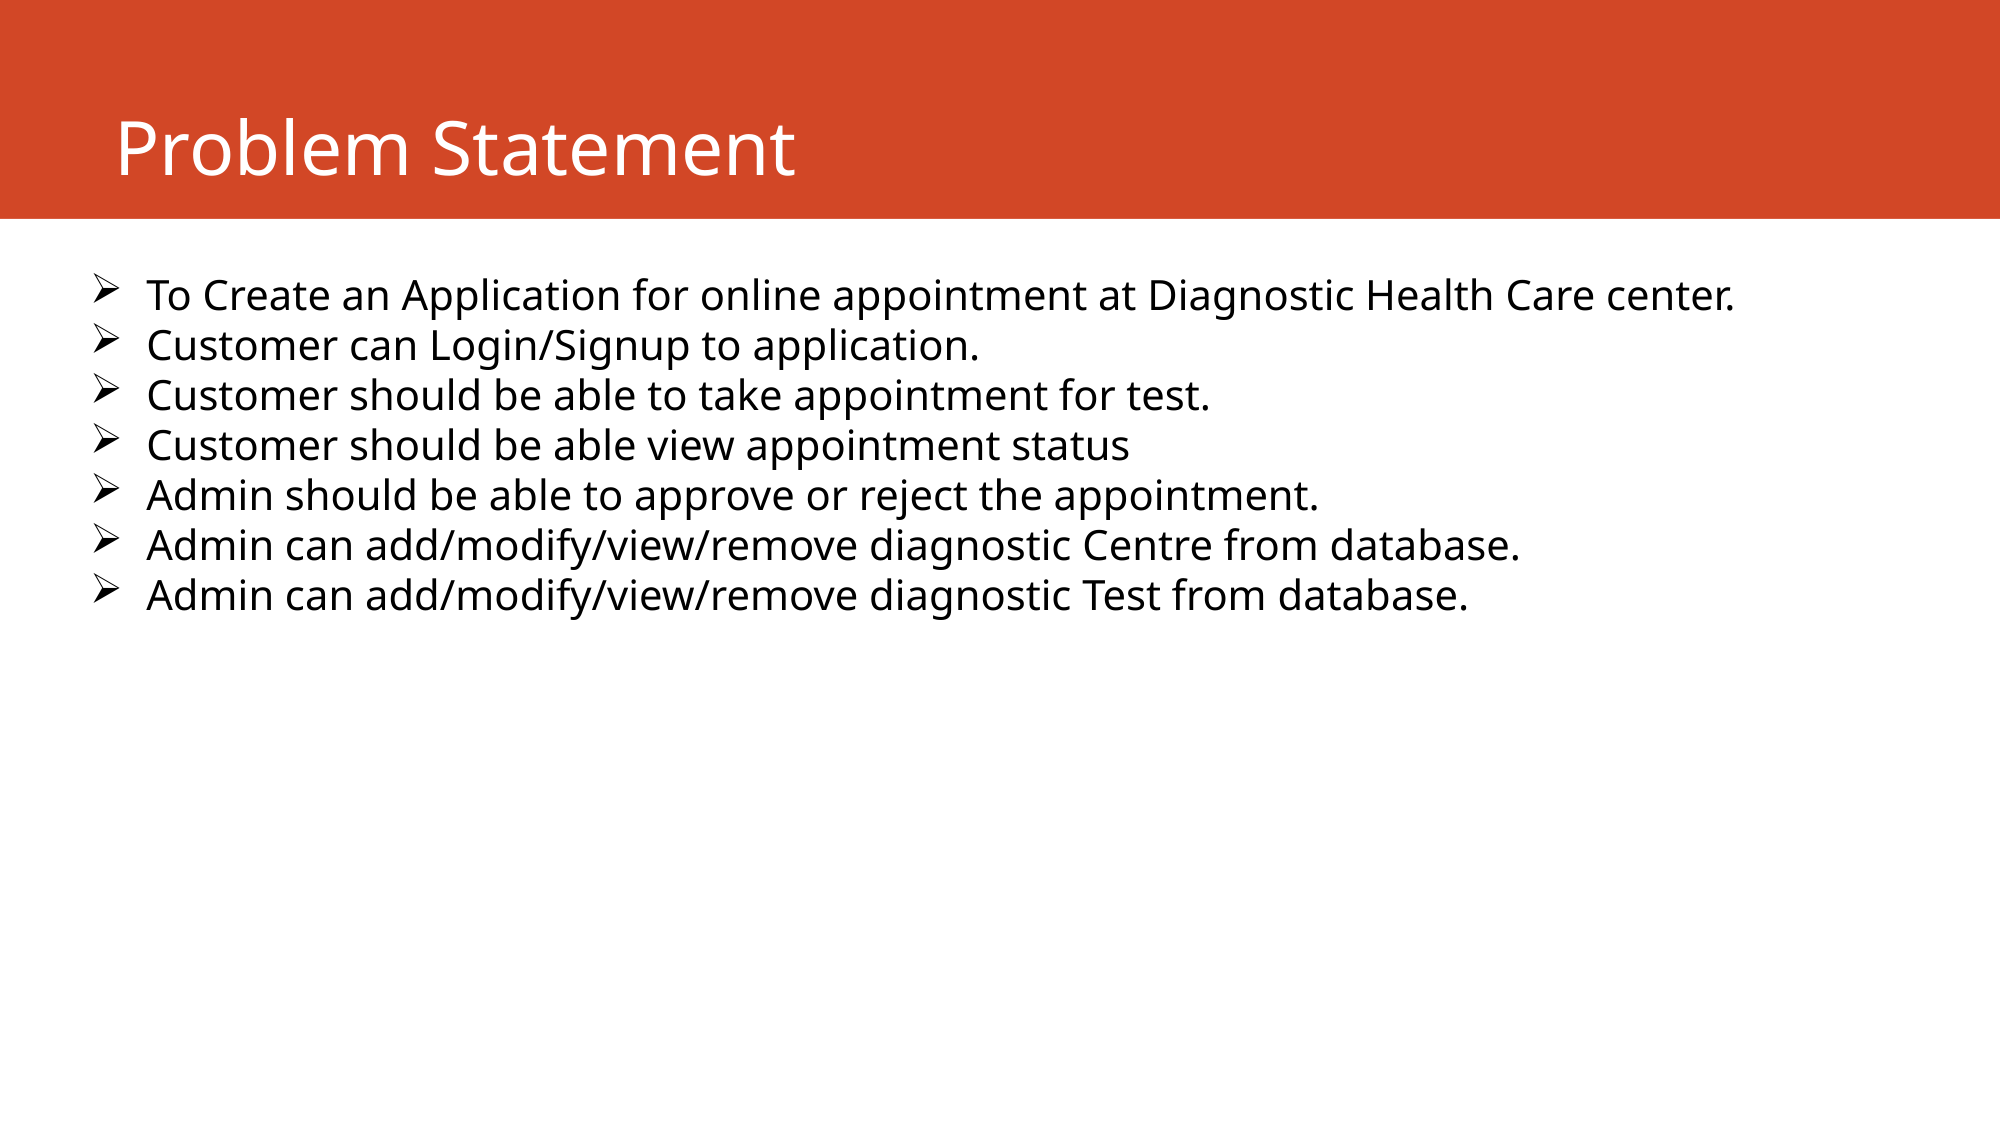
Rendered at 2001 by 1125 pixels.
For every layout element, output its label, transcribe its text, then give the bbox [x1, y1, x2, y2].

text_box To Create an Application for online appointment at Diagnostic Health Care center. Customer can Login/Signup to application. Customer should be able to take appointment for test. Customer should be able view appointment status Admin should be able to approve or reject the appointment. Admin can add/modify/view/remove diagnostic Centre from database. Admin can add/modify/view/remove diagnostic Test from database. [75, 261, 1952, 627]
title Problem Statement [99, 0, 1863, 199]
